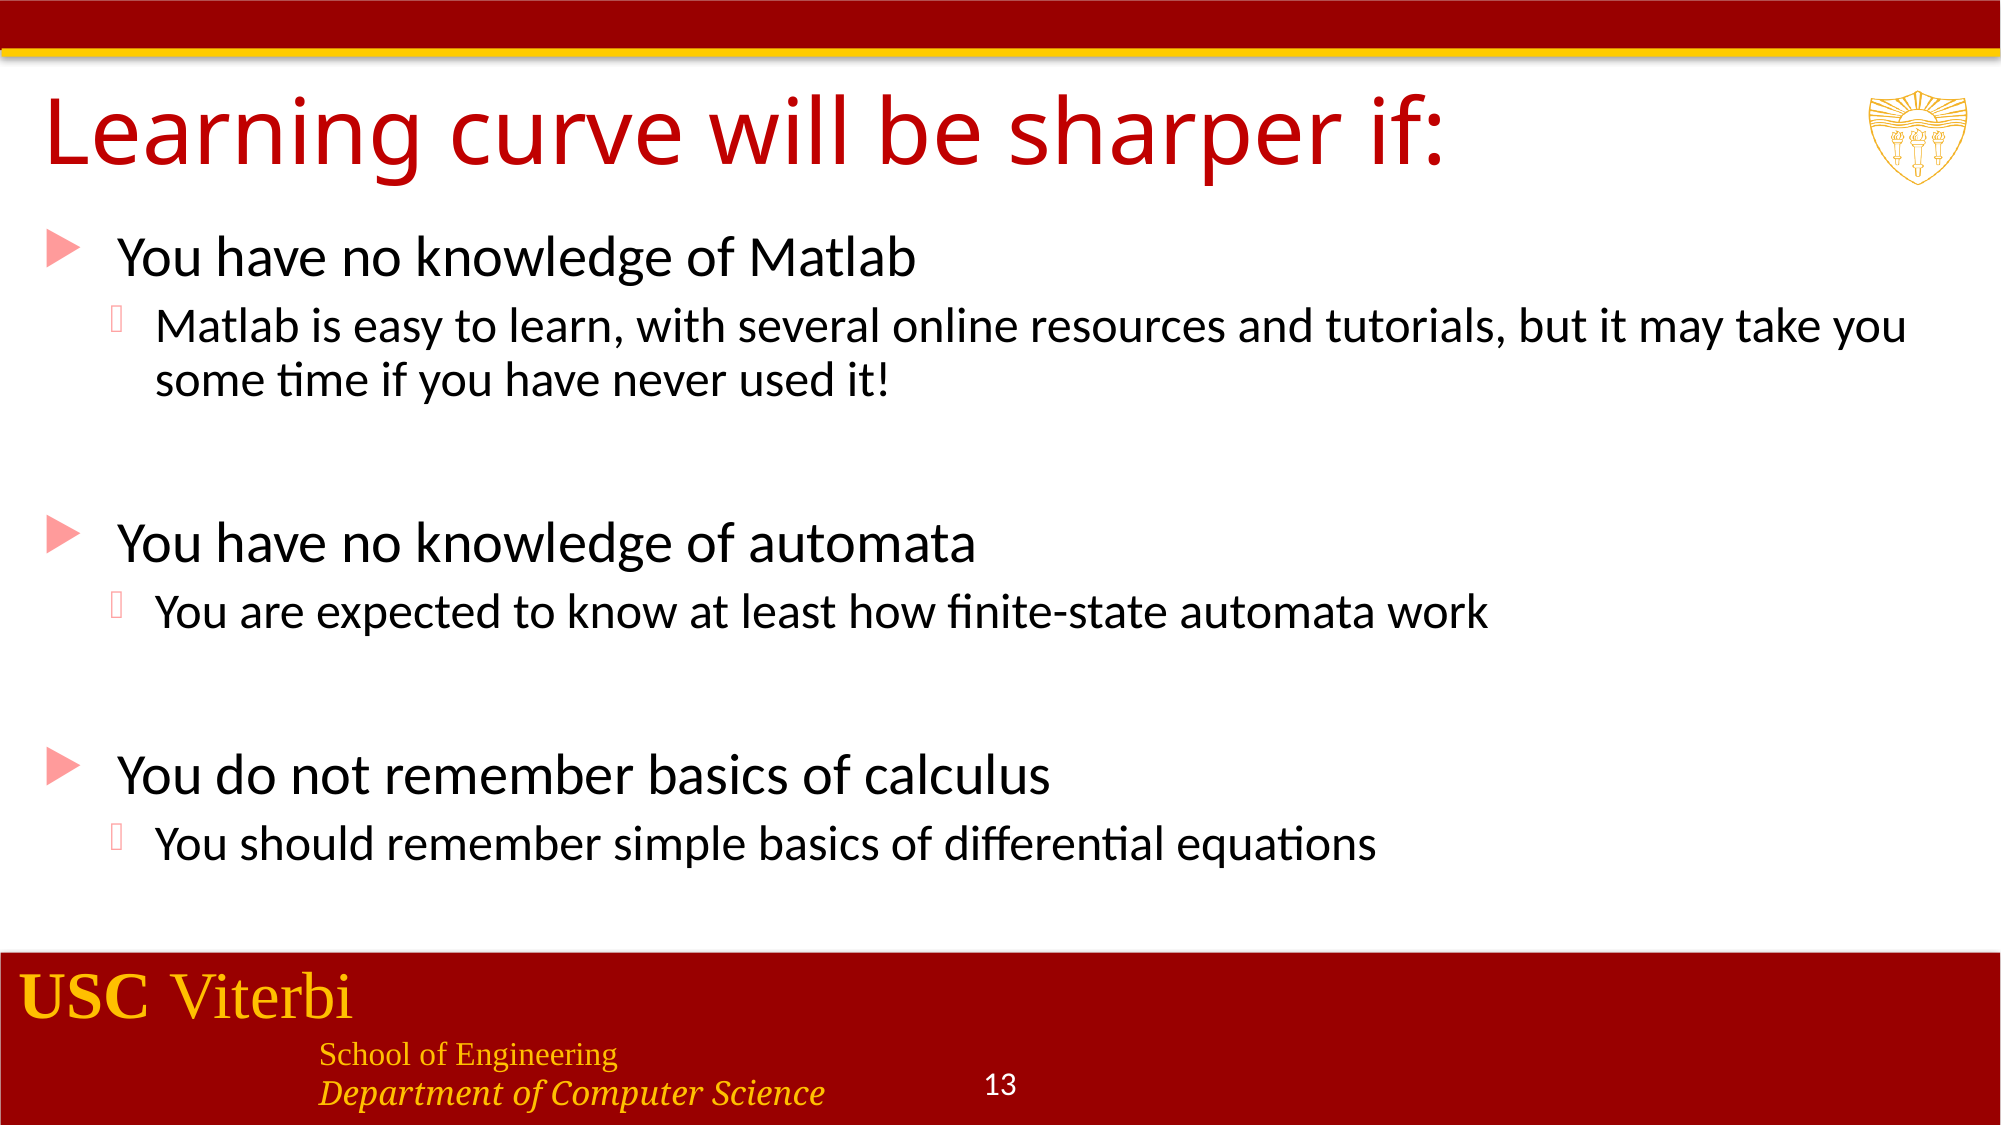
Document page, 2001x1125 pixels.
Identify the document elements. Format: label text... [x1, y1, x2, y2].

picture [1836, 76, 2000, 199]
list You have no knowledge of Matlab Matlab is easy to learn, with several online resources and tutorials, but it may take you some time if you have never used it! You have no knowledge of automata You are expected to know at least how finite-state automata work You do not remember basics of calculus You should remember simple basics of differential equations [27, 218, 1947, 933]
slide_number 13 [774, 1051, 1225, 1112]
title Learning curve will be sharper if: [27, 70, 1819, 199]
